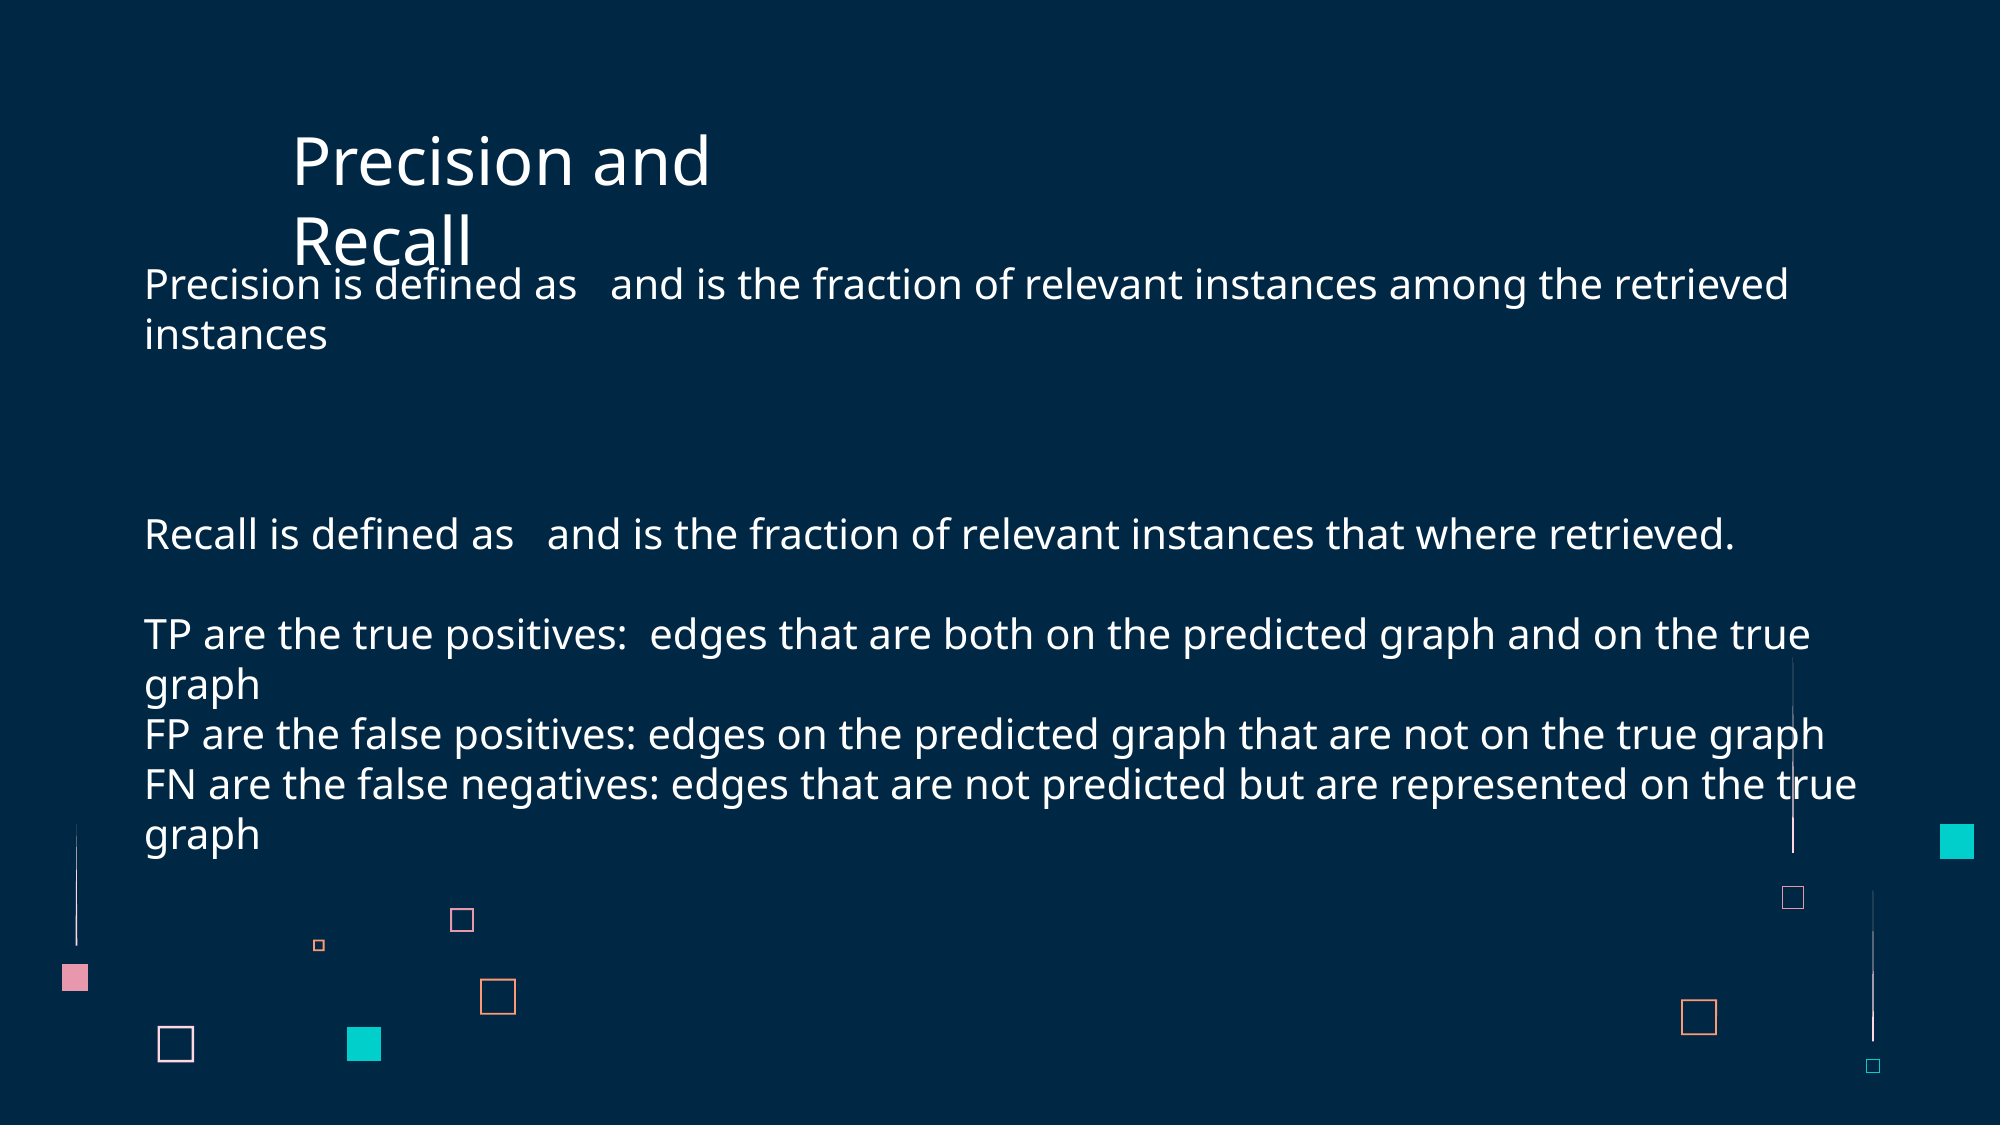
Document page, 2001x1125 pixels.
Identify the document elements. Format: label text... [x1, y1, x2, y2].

text_box Precision and Recall [276, 111, 864, 286]
